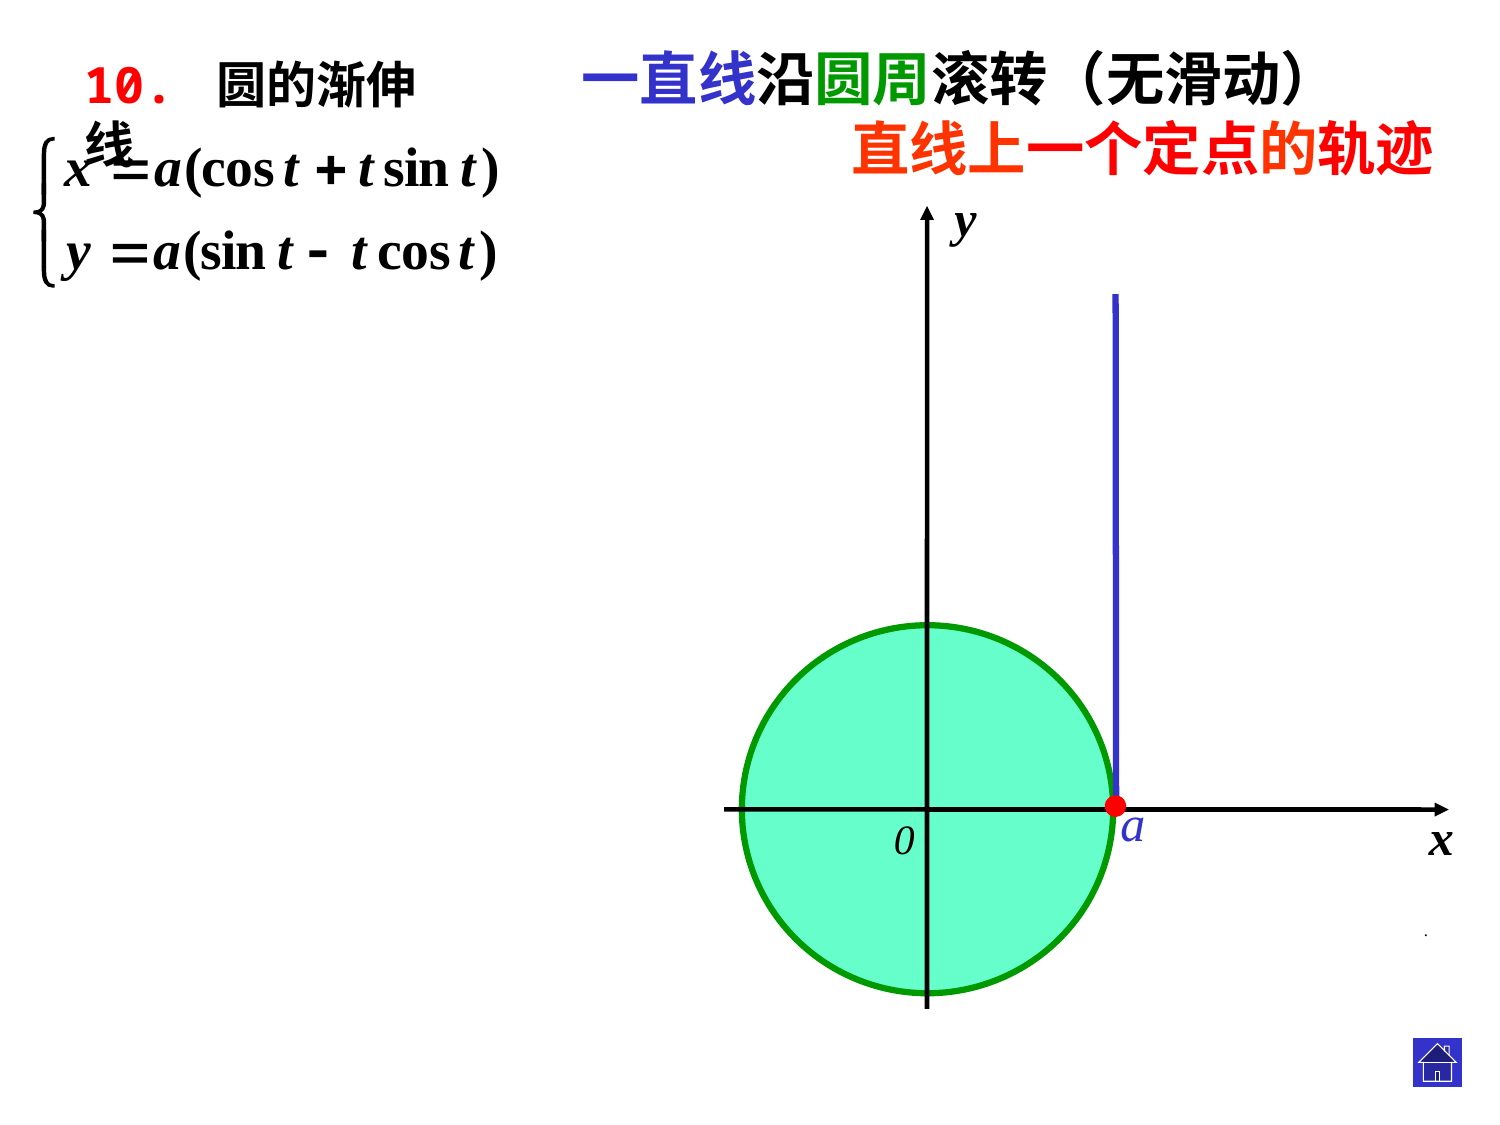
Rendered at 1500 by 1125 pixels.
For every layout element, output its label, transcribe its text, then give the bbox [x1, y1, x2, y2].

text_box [21, 124, 509, 297]
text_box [723, 178, 1470, 1009]
text_box [1412, 1037, 1463, 1088]
text_box 10. 圆的渐伸线 [69, 46, 457, 123]
text_box 一直线沿圆周滚转（无滑动） 直线上一个定点的轨迹 [566, 34, 1449, 190]
